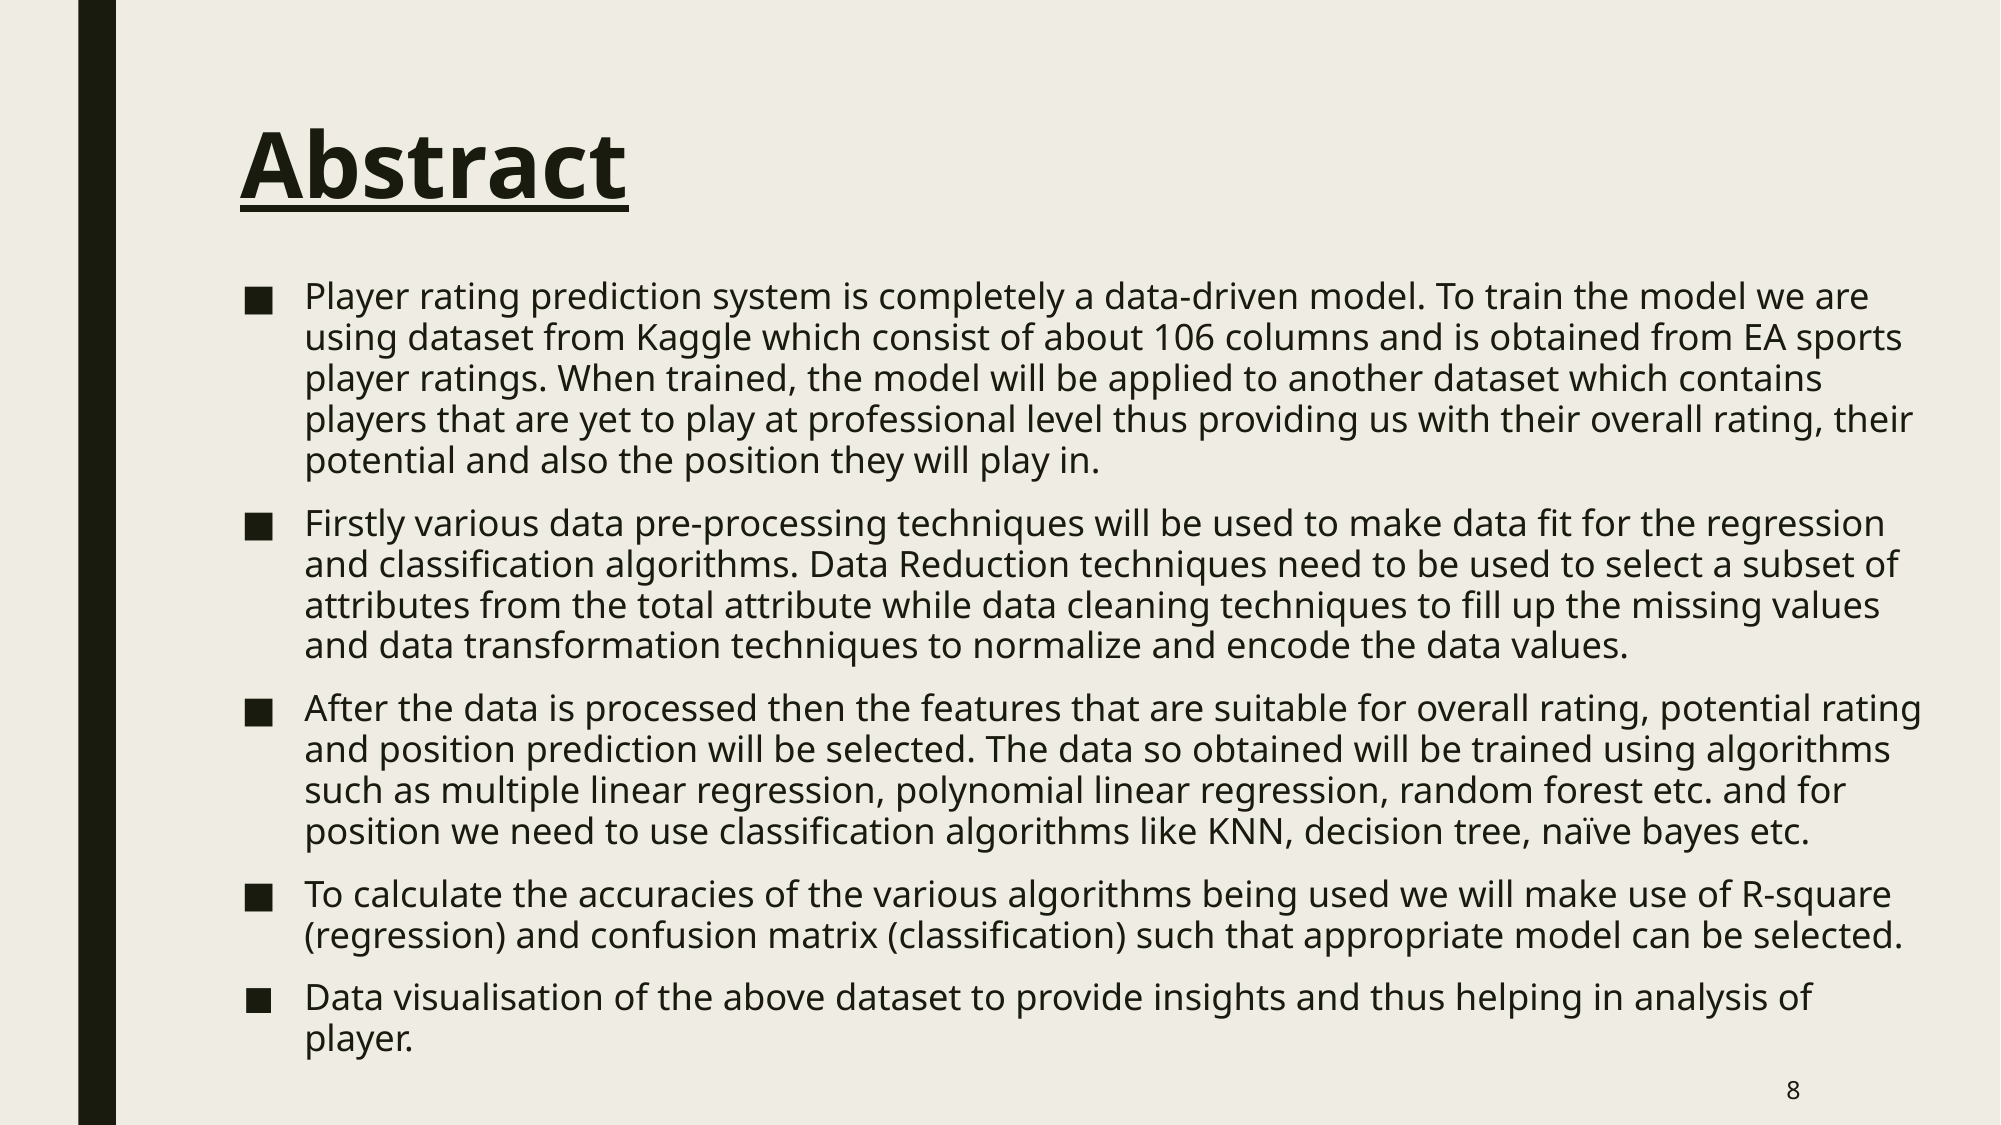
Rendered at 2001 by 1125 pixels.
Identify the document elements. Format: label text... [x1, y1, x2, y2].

title Abstract [225, 112, 1800, 269]
list Player rating prediction system is completely a data-driven model. To train the model we are using dataset from Kaggle which consist of about 106 columns and is obtained from EA sports player ratings. When trained, the model will be applied to another dataset which contains players that are yet to play at professional level thus providing us with their overall rating, their potential and also the position they will play in. Firstly various data pre-processing techniques will be used to make data fit for the regression and classification algorithms. Data Reduction techniques need to be used to select a subset of attributes from the total attribute while data cleaning techniques to fill up the missing values and data transformation techniques to normalize and encode the data values. After the data is processed then the features that are suitable for overall rating, potential rating and position prediction will be selected. The data so obtained will be trained using algorithms such as multiple linear regression, polynomial linear regression, random forest etc. and for position we need to use classification algorithms like KNN, decision tree, naïve bayes etc. To calculate the accuracies of the various algorithms being used we will make use of R-square (regression) and confusion matrix (classification) such that appropriate model can be selected. Data visualisation of the above dataset to provide insights and thus helping in analysis of player. [225, 269, 1944, 1083]
slide_number ‹#› [1553, 1058, 1816, 1125]
